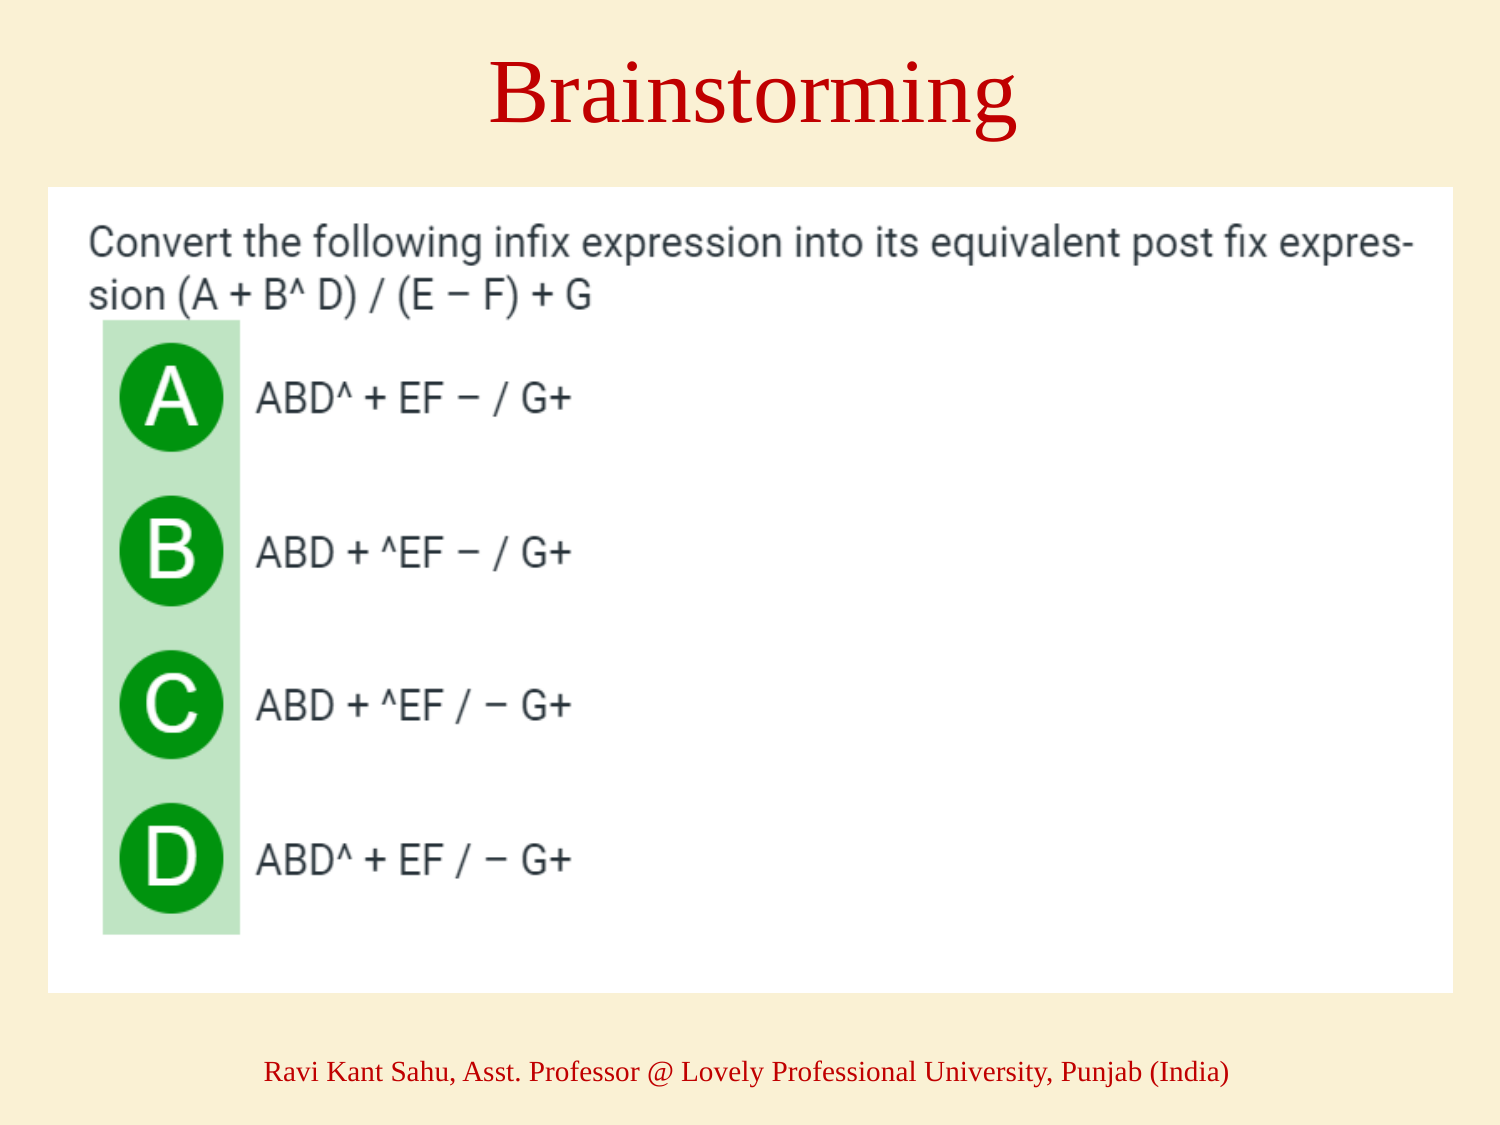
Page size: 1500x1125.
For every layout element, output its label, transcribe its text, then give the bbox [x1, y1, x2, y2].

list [47, 187, 1453, 993]
text_box Brainstorming [82, 0, 1425, 173]
footer Ravi Kant Sahu, Asst. Professor @ Lovely Professional University, Punjab (India) [125, 1040, 1370, 1100]
